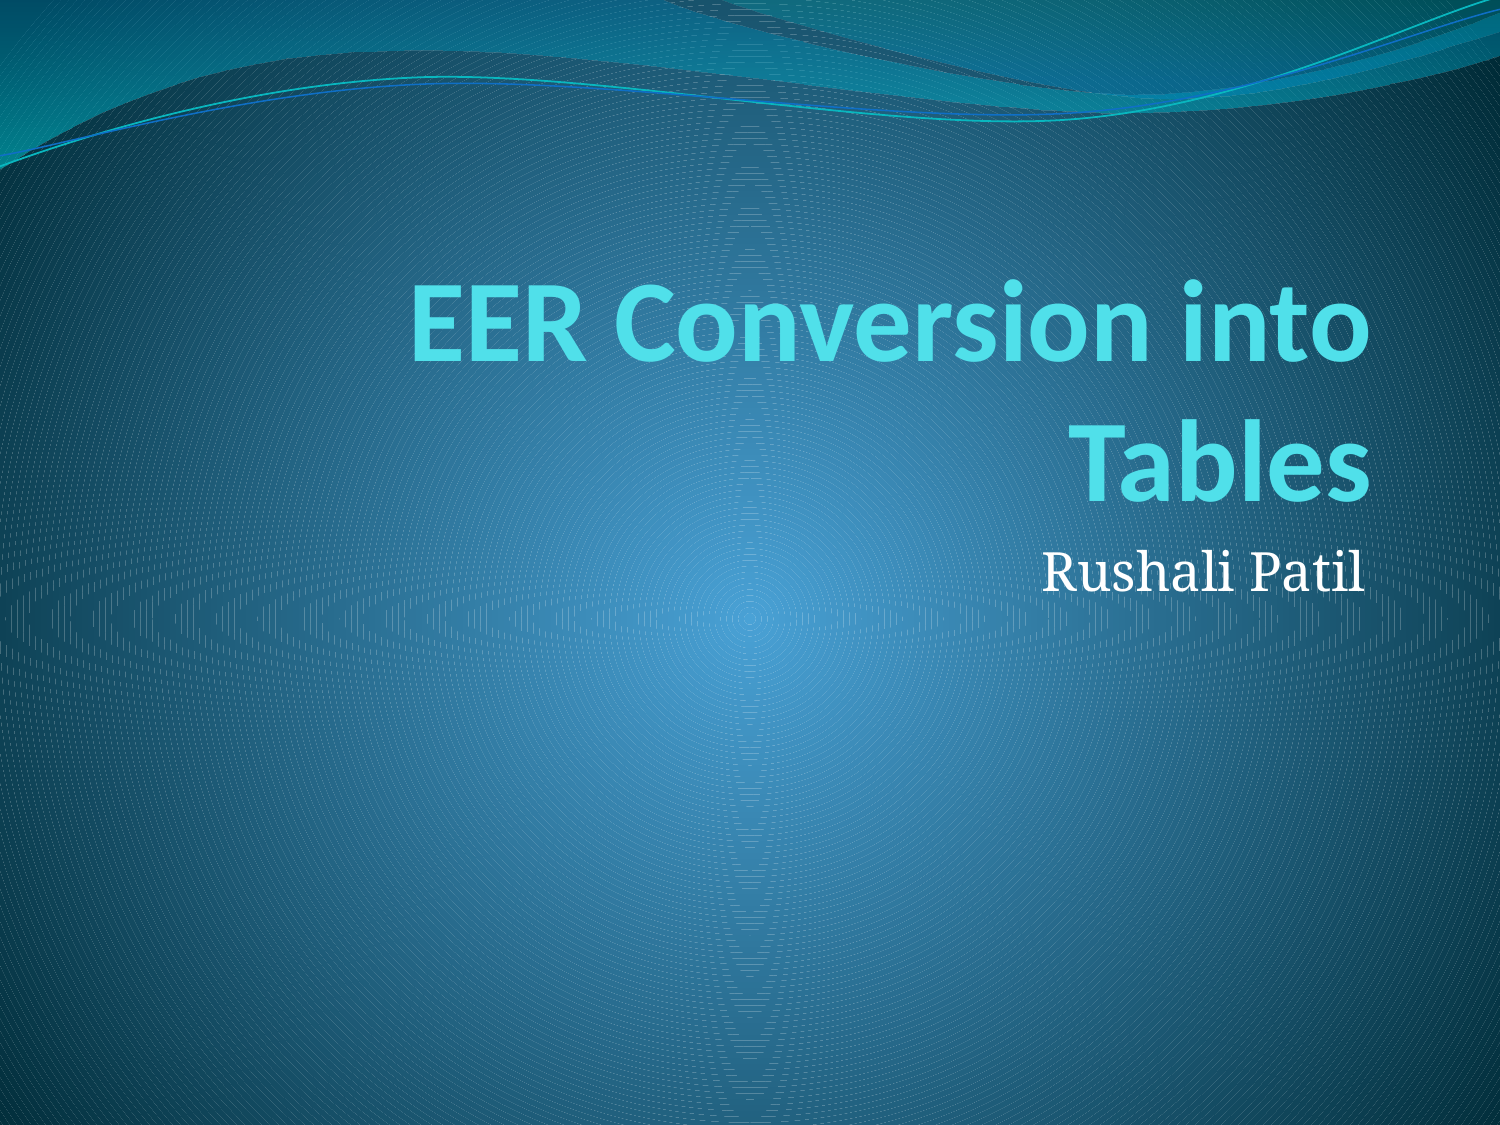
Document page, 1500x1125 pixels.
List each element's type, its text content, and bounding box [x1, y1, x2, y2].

subtitle Rushali Patil [87, 529, 1376, 818]
title EER Conversion into Tables [87, 224, 1376, 525]
